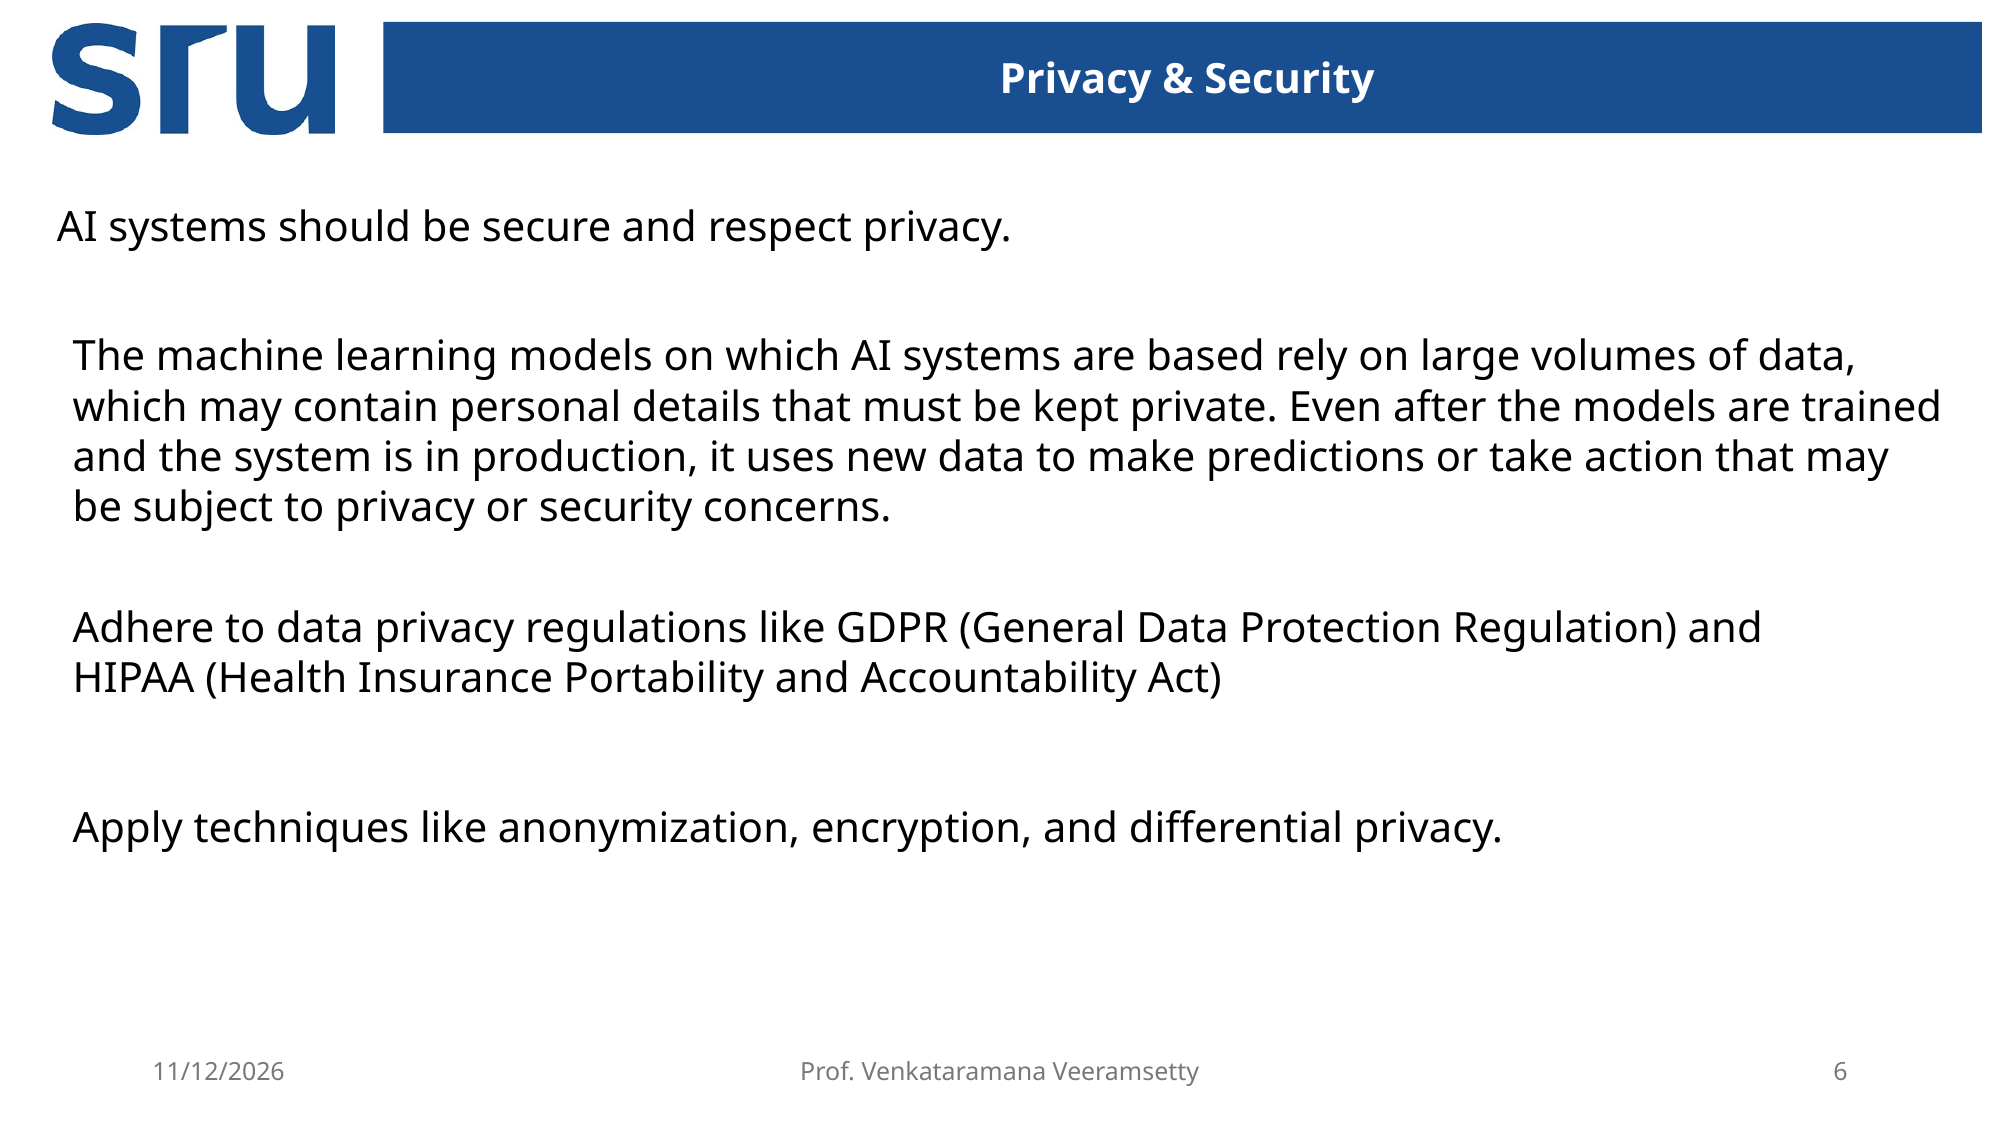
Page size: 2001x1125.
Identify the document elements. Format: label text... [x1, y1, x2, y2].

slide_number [137, 1042, 588, 1103]
picture [51, 23, 335, 136]
text_box Adhere to data privacy regulations like GDPR (General Data Protection Regulation) and HIPAA (Health Insurance Portability and Accountability Act) Apply techniques like anonymization, encryption, and differential privacy. [57, 593, 1877, 859]
footer Prof. Venkataramana Veeramsetty [662, 1042, 1338, 1103]
text_box AI systems should be secure and respect privacy. [42, 192, 1027, 258]
slide_number 6 [1412, 1042, 1863, 1103]
text_box The machine learning models on which AI systems are based rely on large volumes of data, which may contain personal details that must be kept private. Even after the models are trained and the system is in production, it uses new data to make predictions or take action that may be subject to privacy or security concerns. [57, 321, 1960, 537]
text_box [382, 21, 1983, 134]
